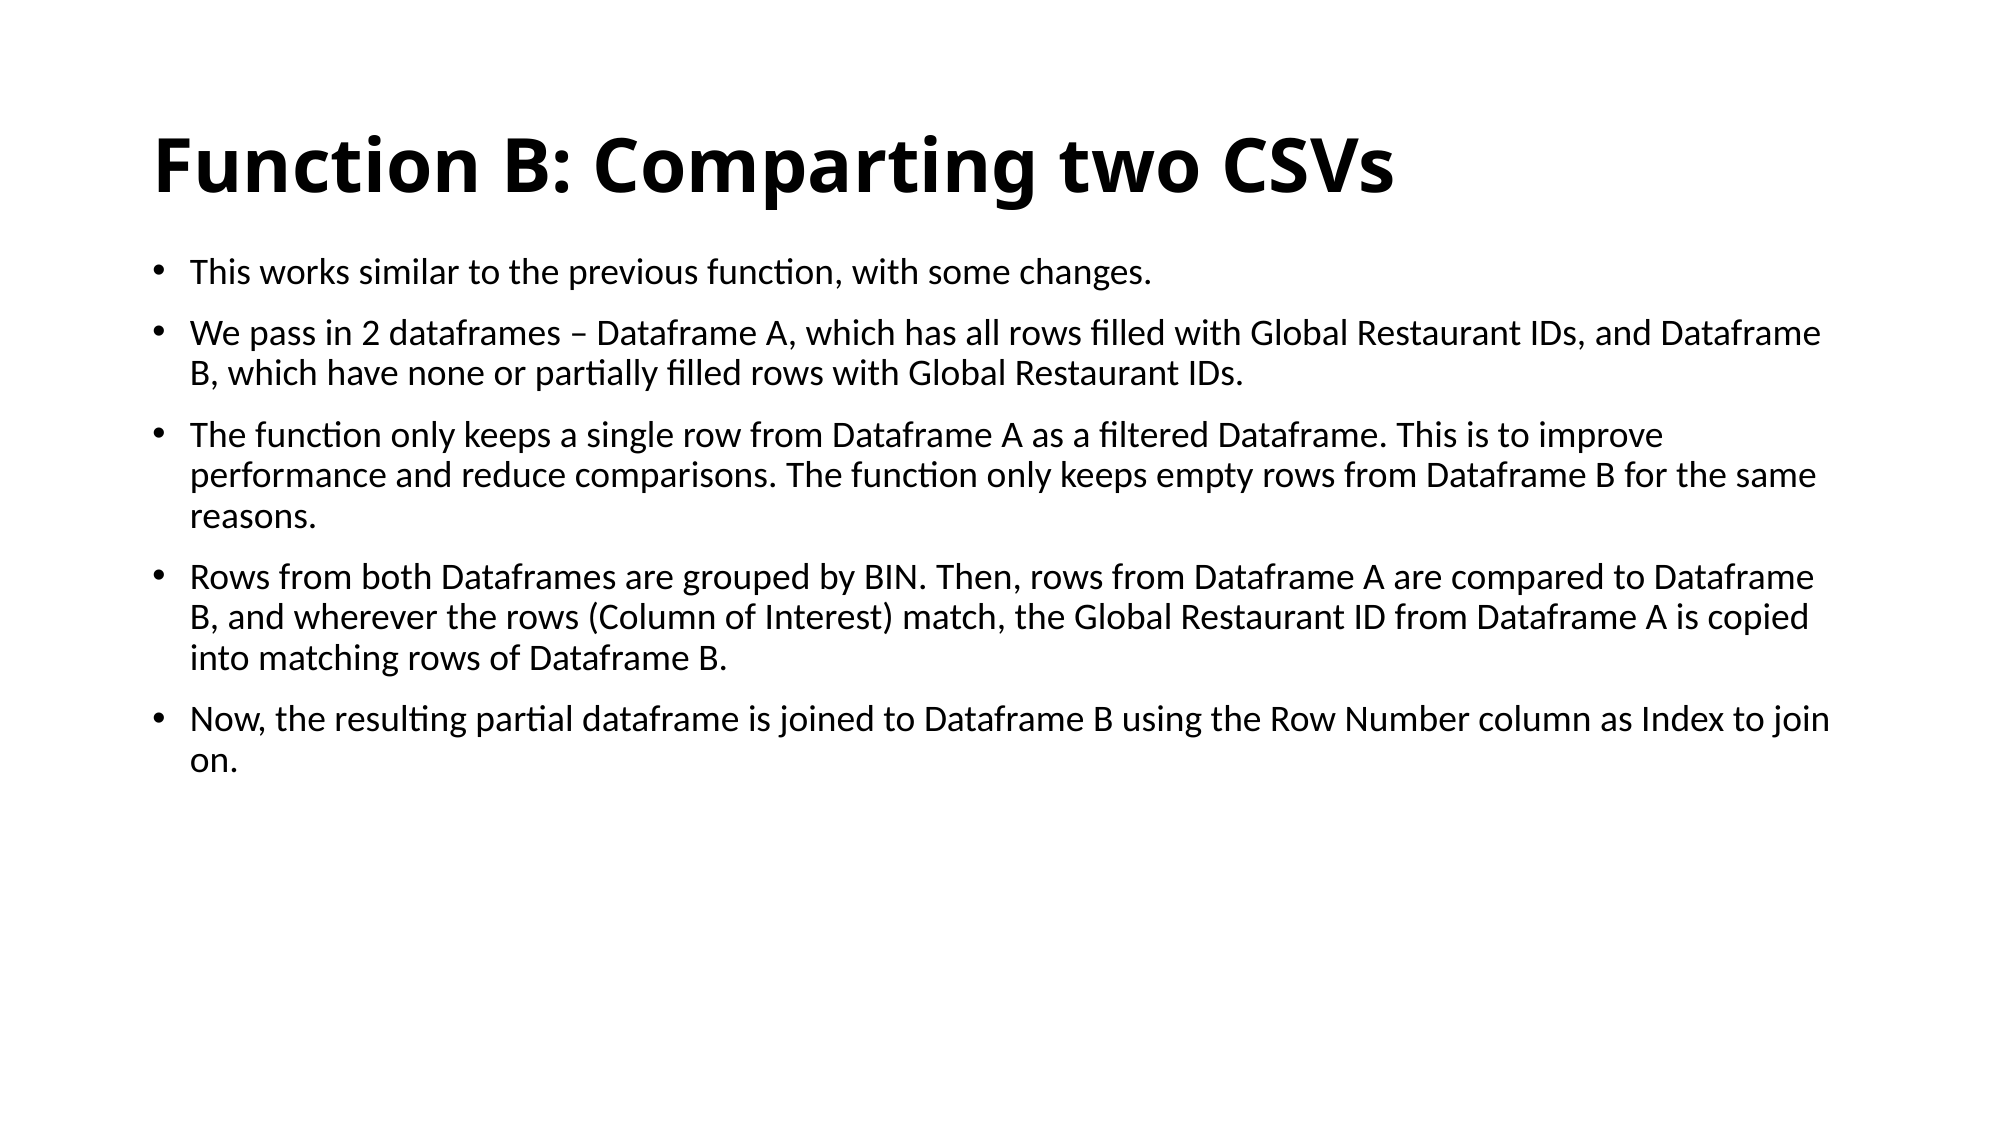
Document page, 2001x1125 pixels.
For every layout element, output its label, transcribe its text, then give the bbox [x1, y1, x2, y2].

list This works similar to the previous function, with some changes. We pass in 2 dataframes – Dataframe A, which has all rows filled with Global Restaurant IDs, and Dataframe B, which have none or partially filled rows with Global Restaurant IDs. The function only keeps a single row from Dataframe A as a filtered Dataframe. This is to improve performance and reduce comparisons. The function only keeps empty rows from Dataframe B for the same reasons. Rows from both Dataframes are grouped by BIN. Then, rows from Dataframe A are compared to Dataframe B, and wherever the rows (Column of Interest) match, the Global Restaurant ID from Dataframe A is copied into matching rows of Dataframe B. Now, the resulting partial dataframe is joined to Dataframe B using the Row Number column as Index to join on. [137, 244, 1863, 959]
title Function B: Comparting two CSVs [137, 59, 1863, 244]
